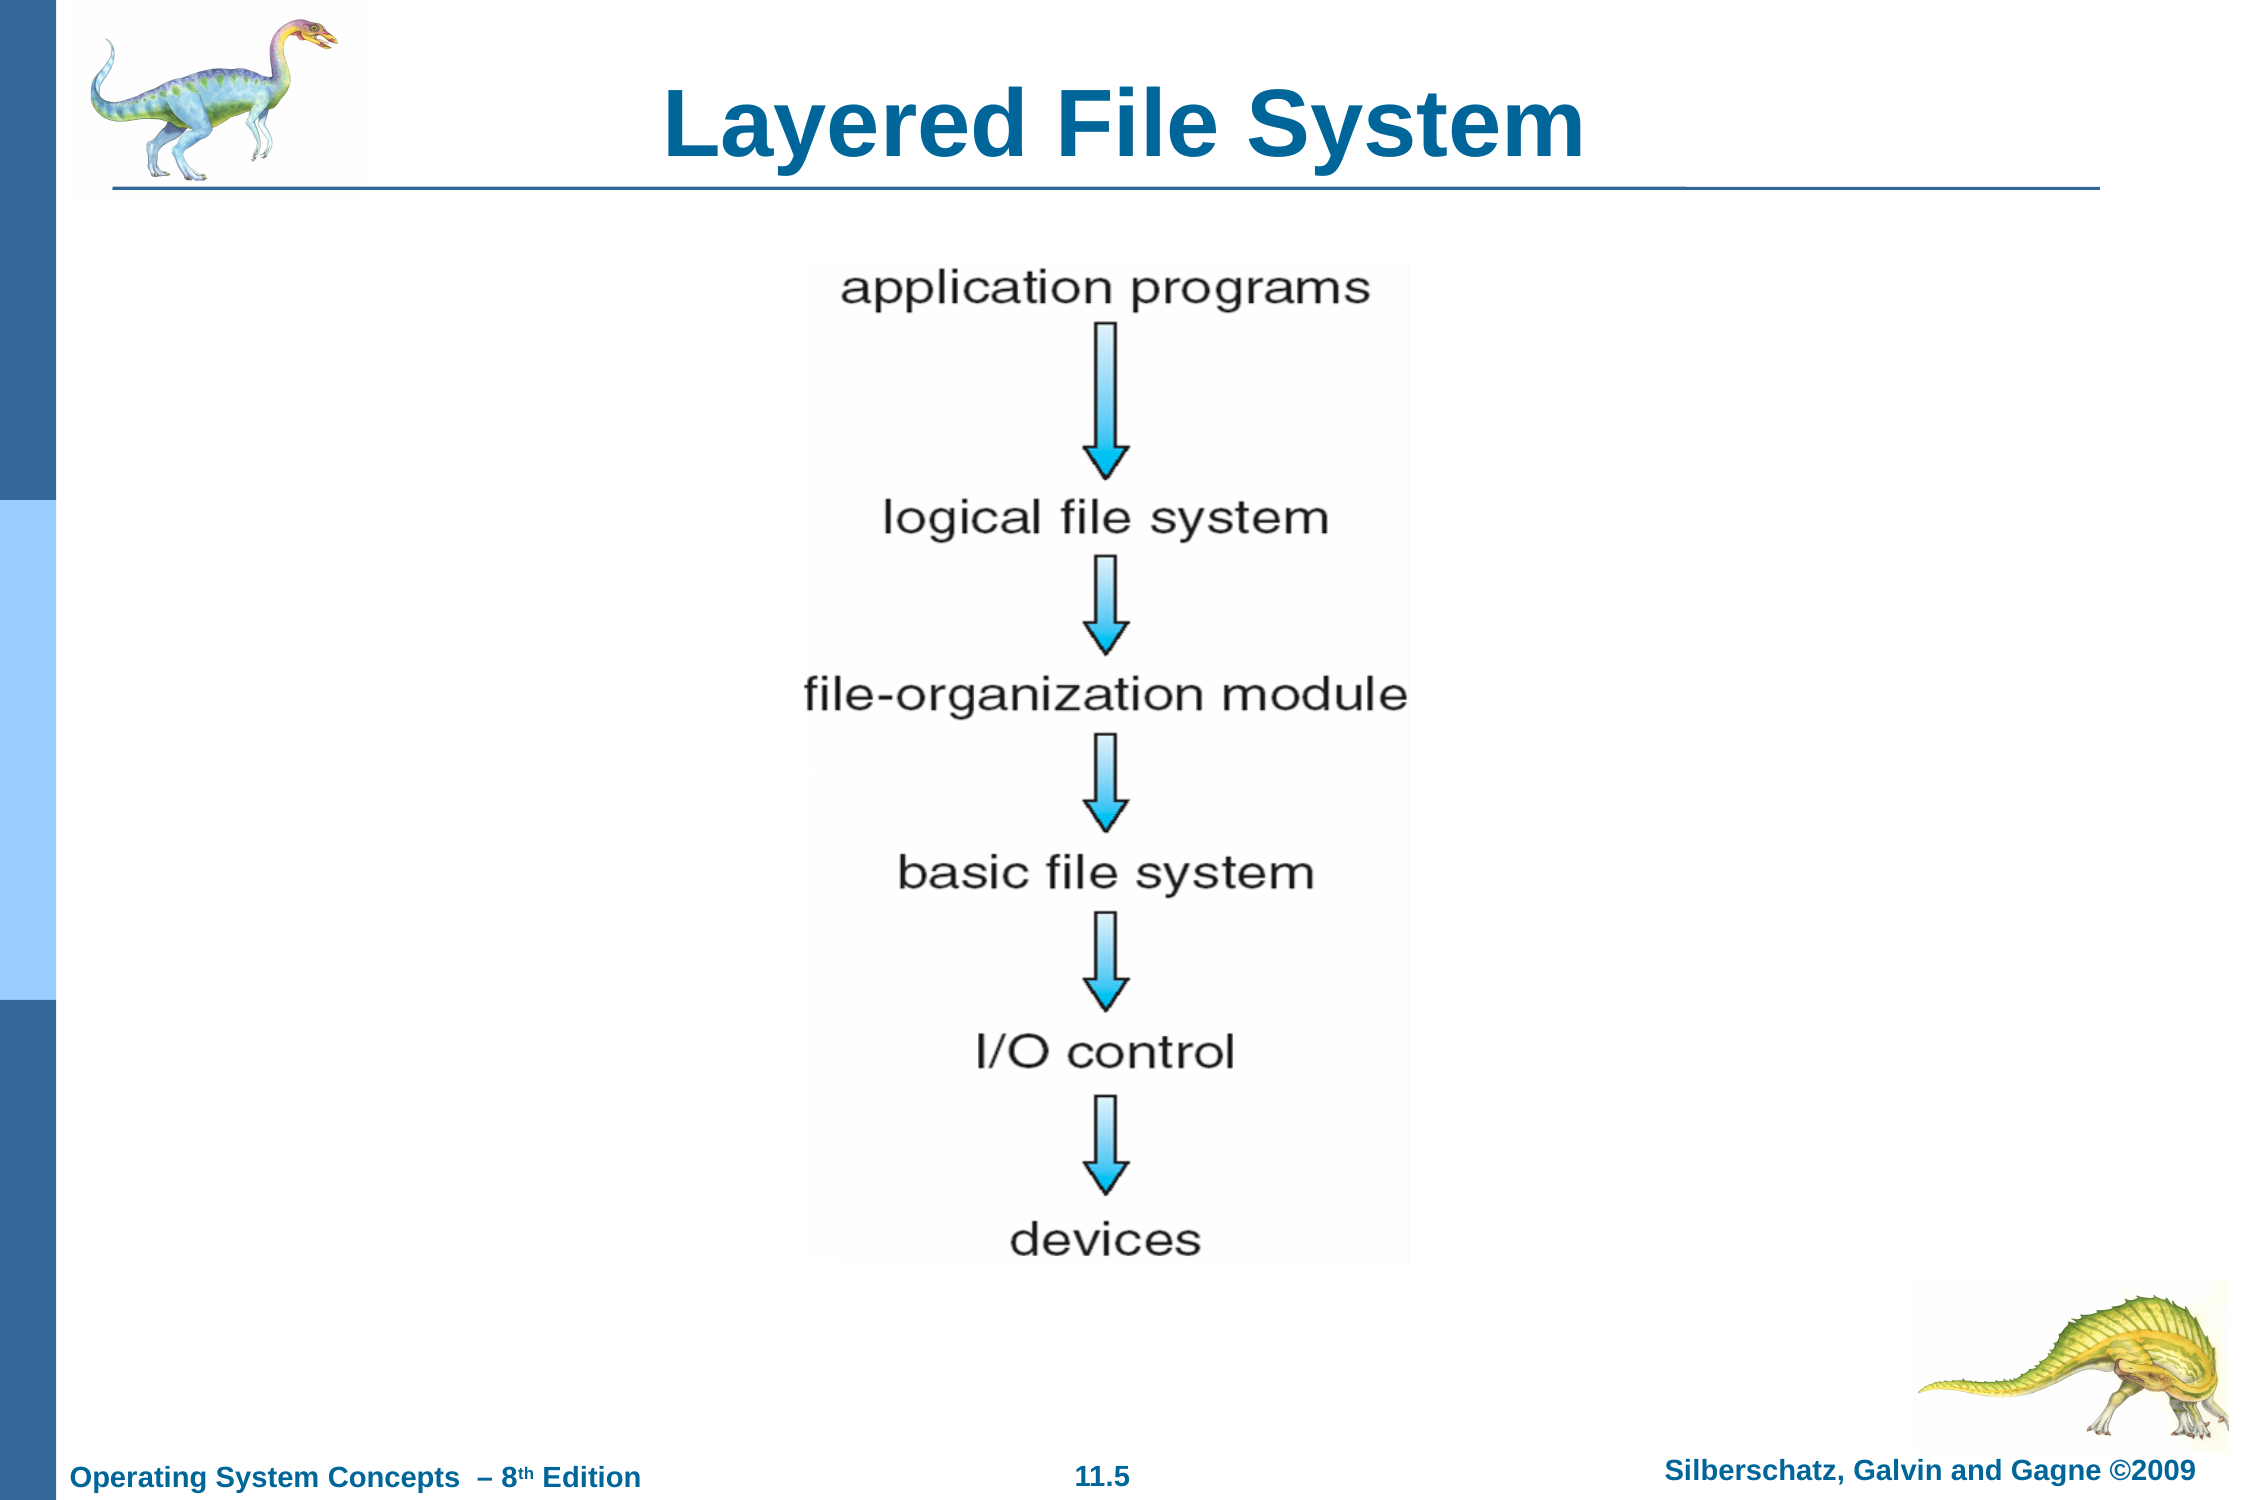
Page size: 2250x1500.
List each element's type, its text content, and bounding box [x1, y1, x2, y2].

picture [1913, 1279, 2229, 1453]
title Layered File System [112, 60, 2138, 187]
picture [800, 263, 1411, 1265]
picture [70, 0, 365, 199]
